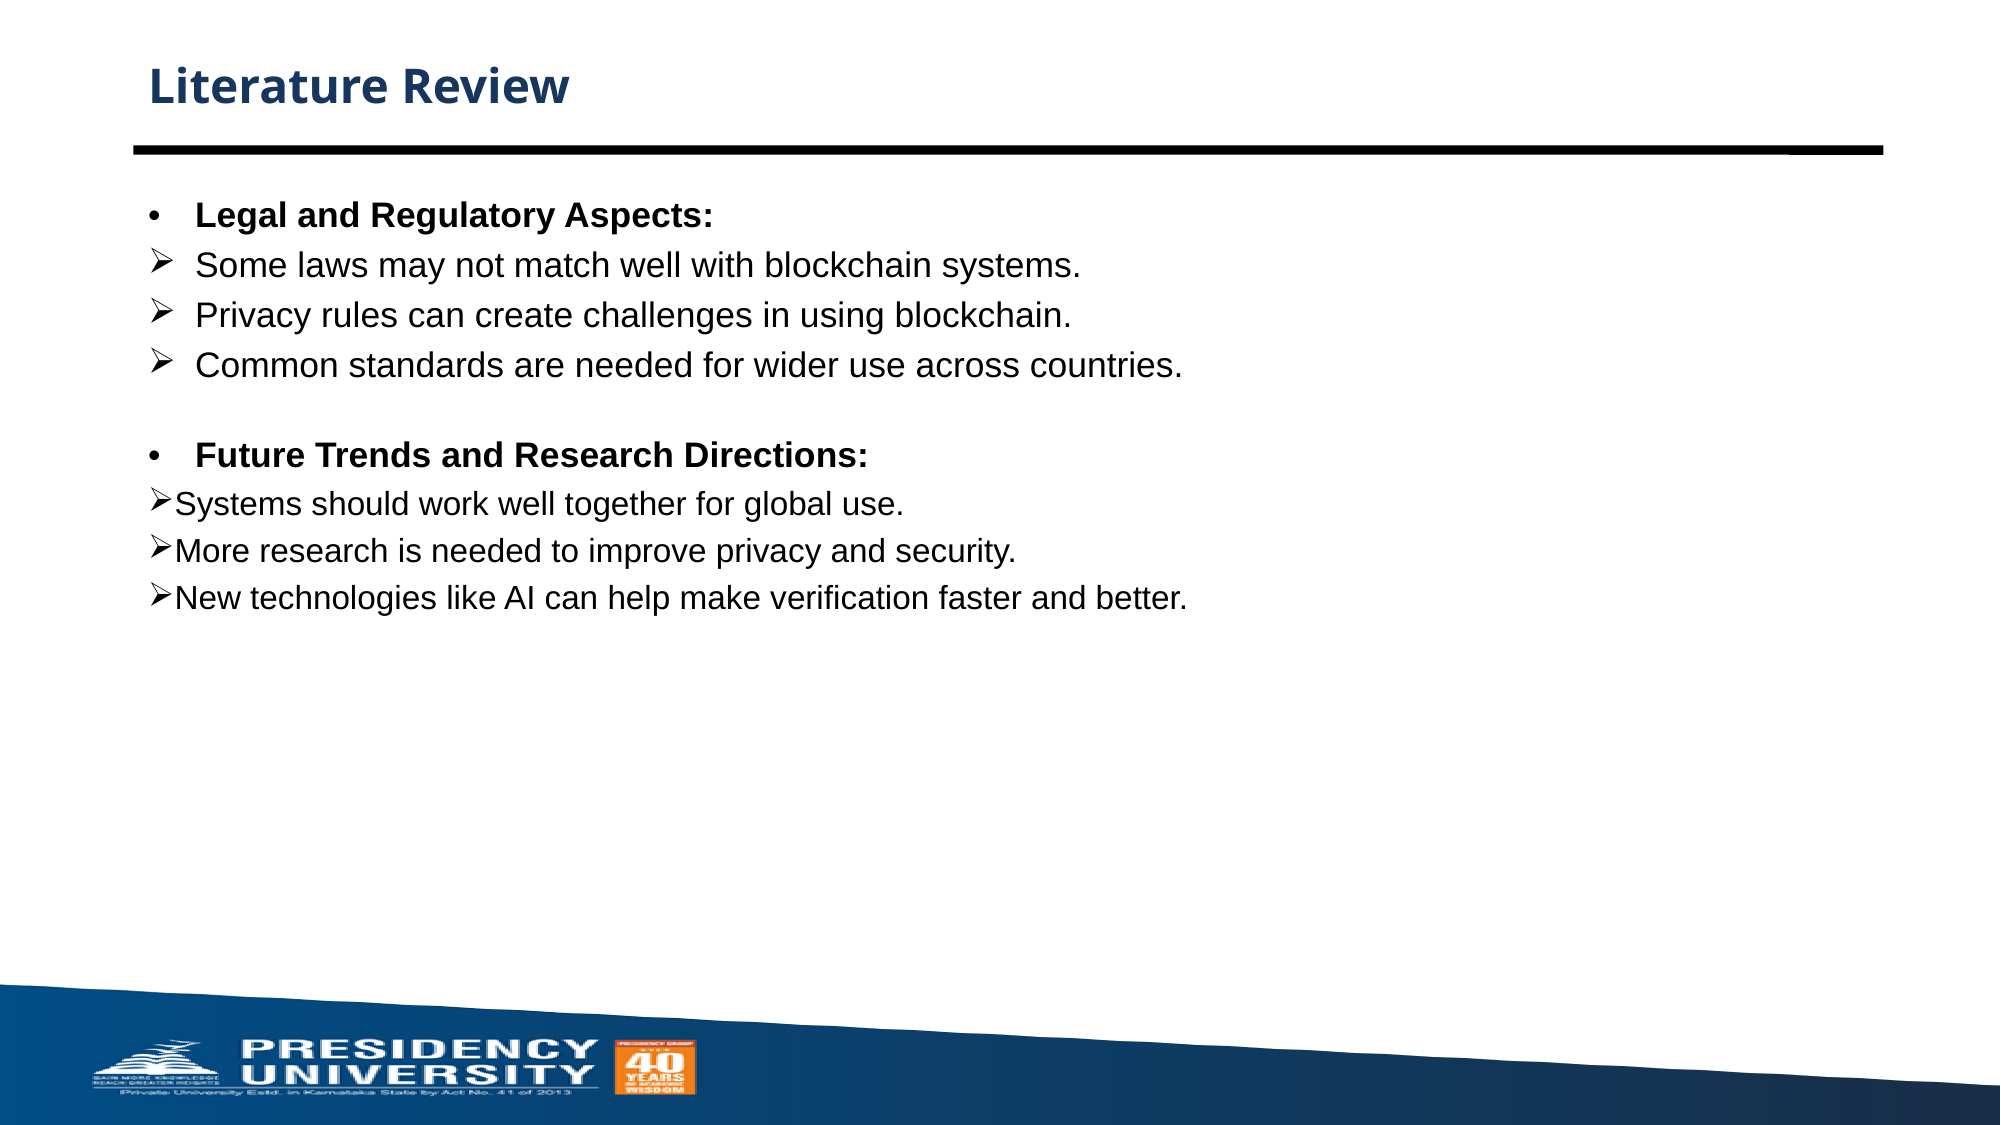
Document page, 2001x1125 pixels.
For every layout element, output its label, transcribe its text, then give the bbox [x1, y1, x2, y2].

text_box Literature Review [133, 45, 1884, 125]
text_box Legal and Regulatory Aspects: Some laws may not match well with blockchain systems. Privacy rules can create challenges in using blockchain. Common standards are needed for wider use across countries. Future Trends and Research Directions: Systems should work well together for global use. More research is needed to improve privacy and security. New technologies like AI can help make verification faster and better. [133, 187, 1884, 1000]
picture [0, 982, 2000, 1125]
